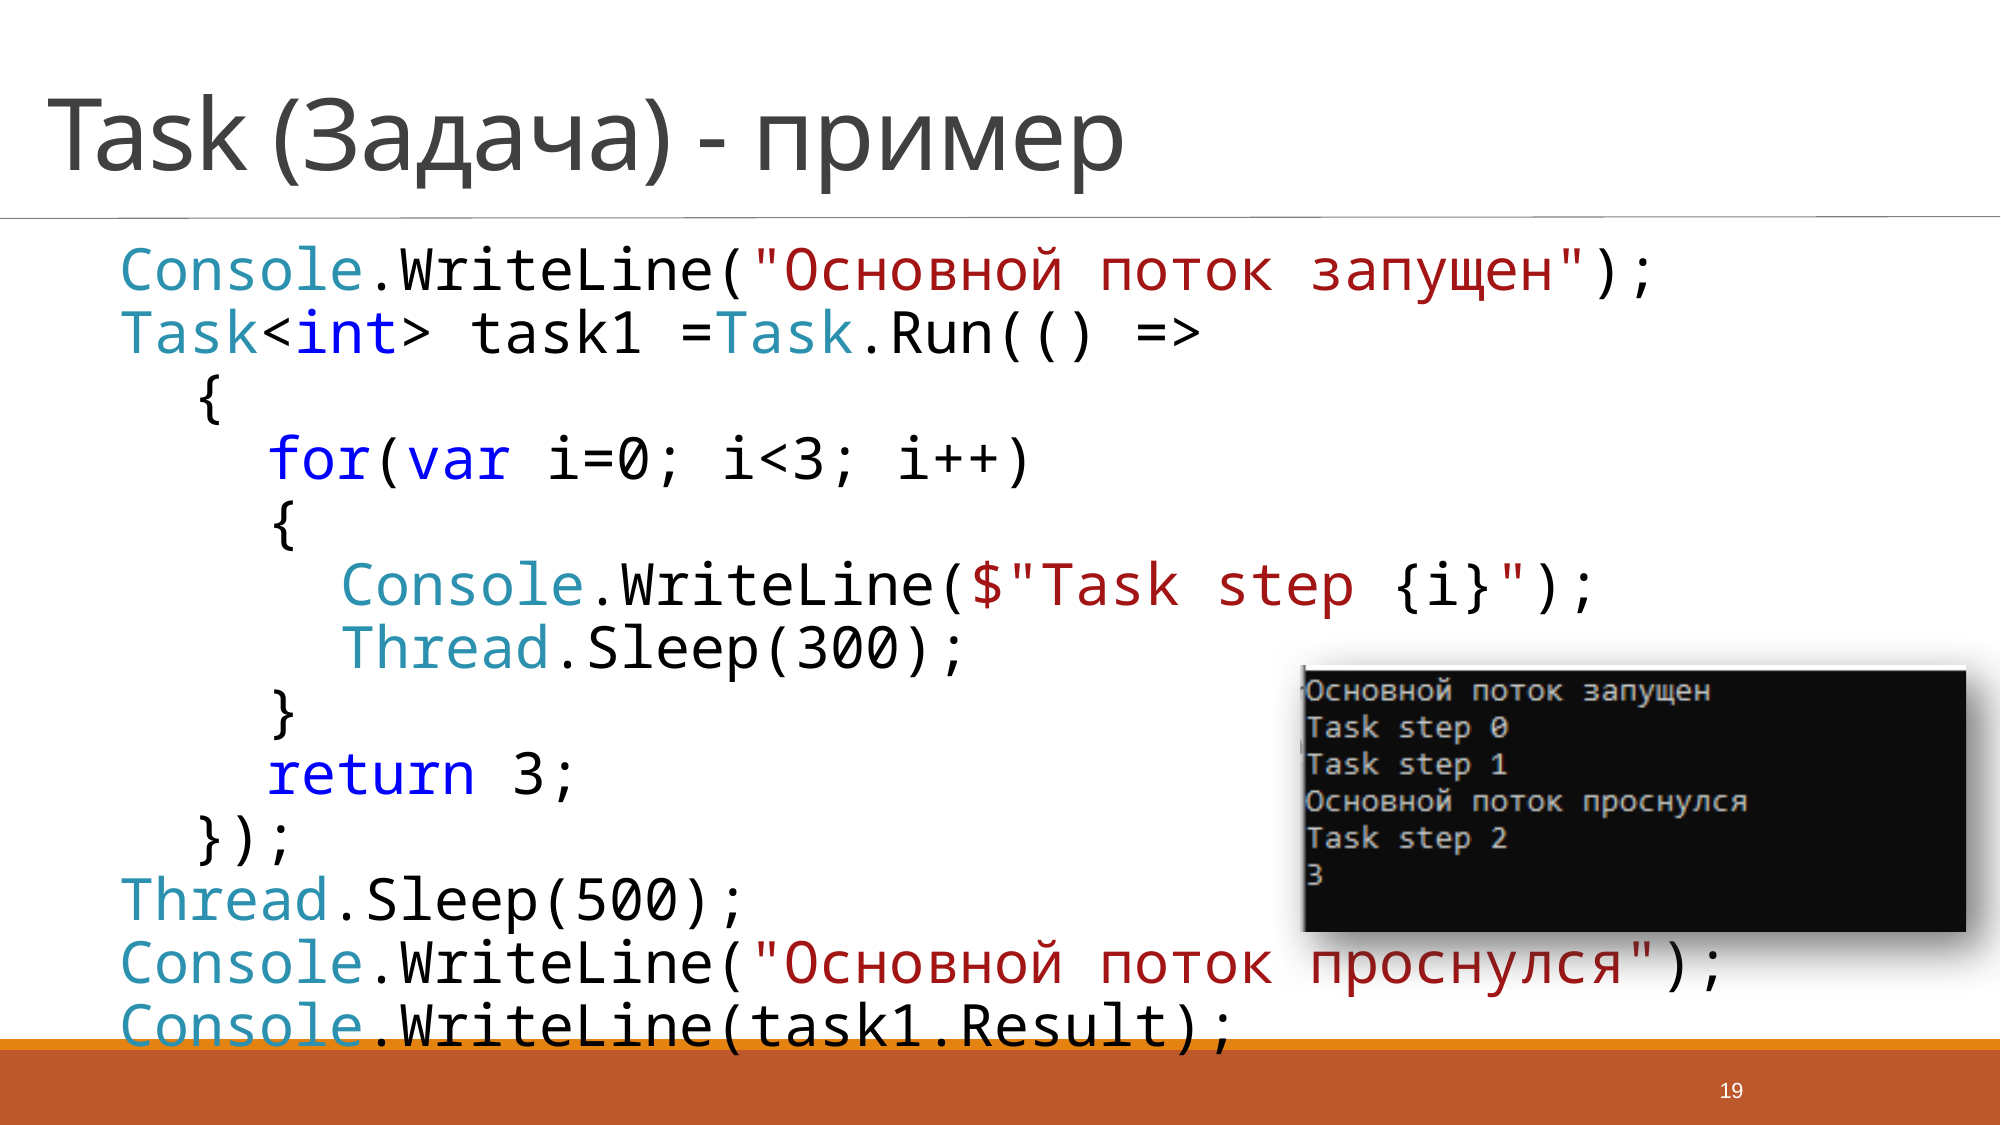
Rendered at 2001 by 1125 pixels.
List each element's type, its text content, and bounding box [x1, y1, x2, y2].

title Task (Задача) - пример [32, 47, 1967, 198]
slide_number 19 [1624, 1059, 1840, 1120]
picture [1299, 665, 1967, 933]
list Console.WriteLine("Основной поток запущен"); Task<int> task1 =Task.Run(() => { for(var i=0; i<3; i++) { Console.WriteLine($"Task step {i}"); Thread.Sleep(300); } return 3; }); Thread.Sleep(500); Console.WriteLine("Основной поток проснулся"); Console.WriteLine(task1.Result); [32, 233, 1967, 1025]
